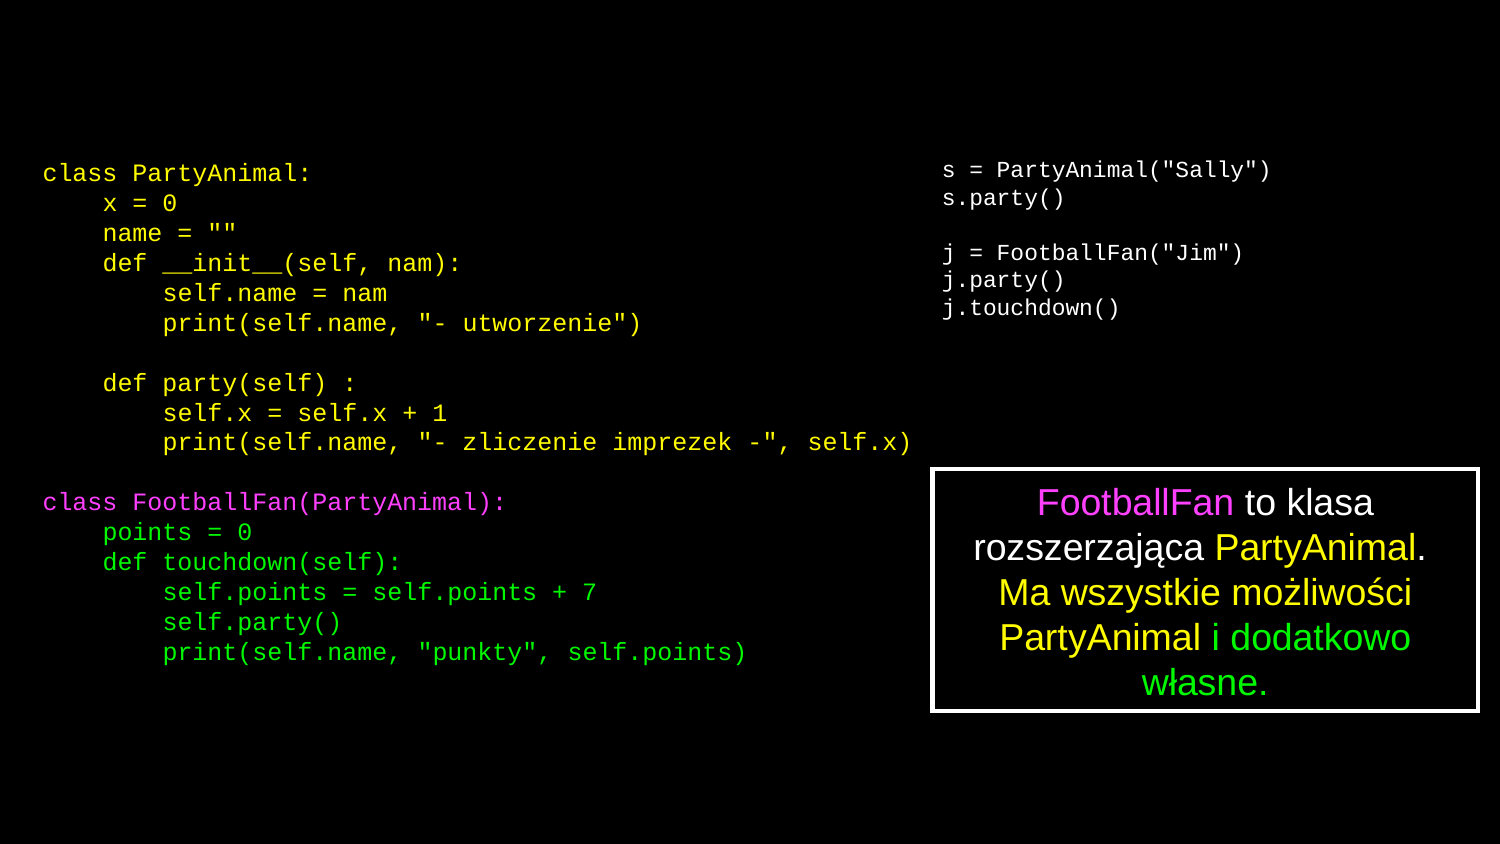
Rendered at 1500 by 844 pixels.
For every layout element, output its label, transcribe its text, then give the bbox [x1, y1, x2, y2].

text_box s = PartyAnimal("Sally") s.party() j = FootballFan("Jim") j.party() j.touchdown() [938, 98, 1473, 376]
text_box class PartyAnimal: x = 0 name = "" def __init__(self, nam): self.name = nam print(self.name, "- utworzenie") def party(self) : self.x = self.x + 1 print(self.name, "- zliczenie imprezek -", self.x) class FootballFan(PartyAnimal): points = 0 def touchdown(self): self.points = self.points + 7 self.party() print(self.name, "punkty", self.points) [38, 25, 933, 797]
text_box FootballFan to klasa rozszerzająca PartyAnimal. Ma wszystkie możliwości PartyAnimal i dodatkowo własne. [932, 469, 1479, 712]
